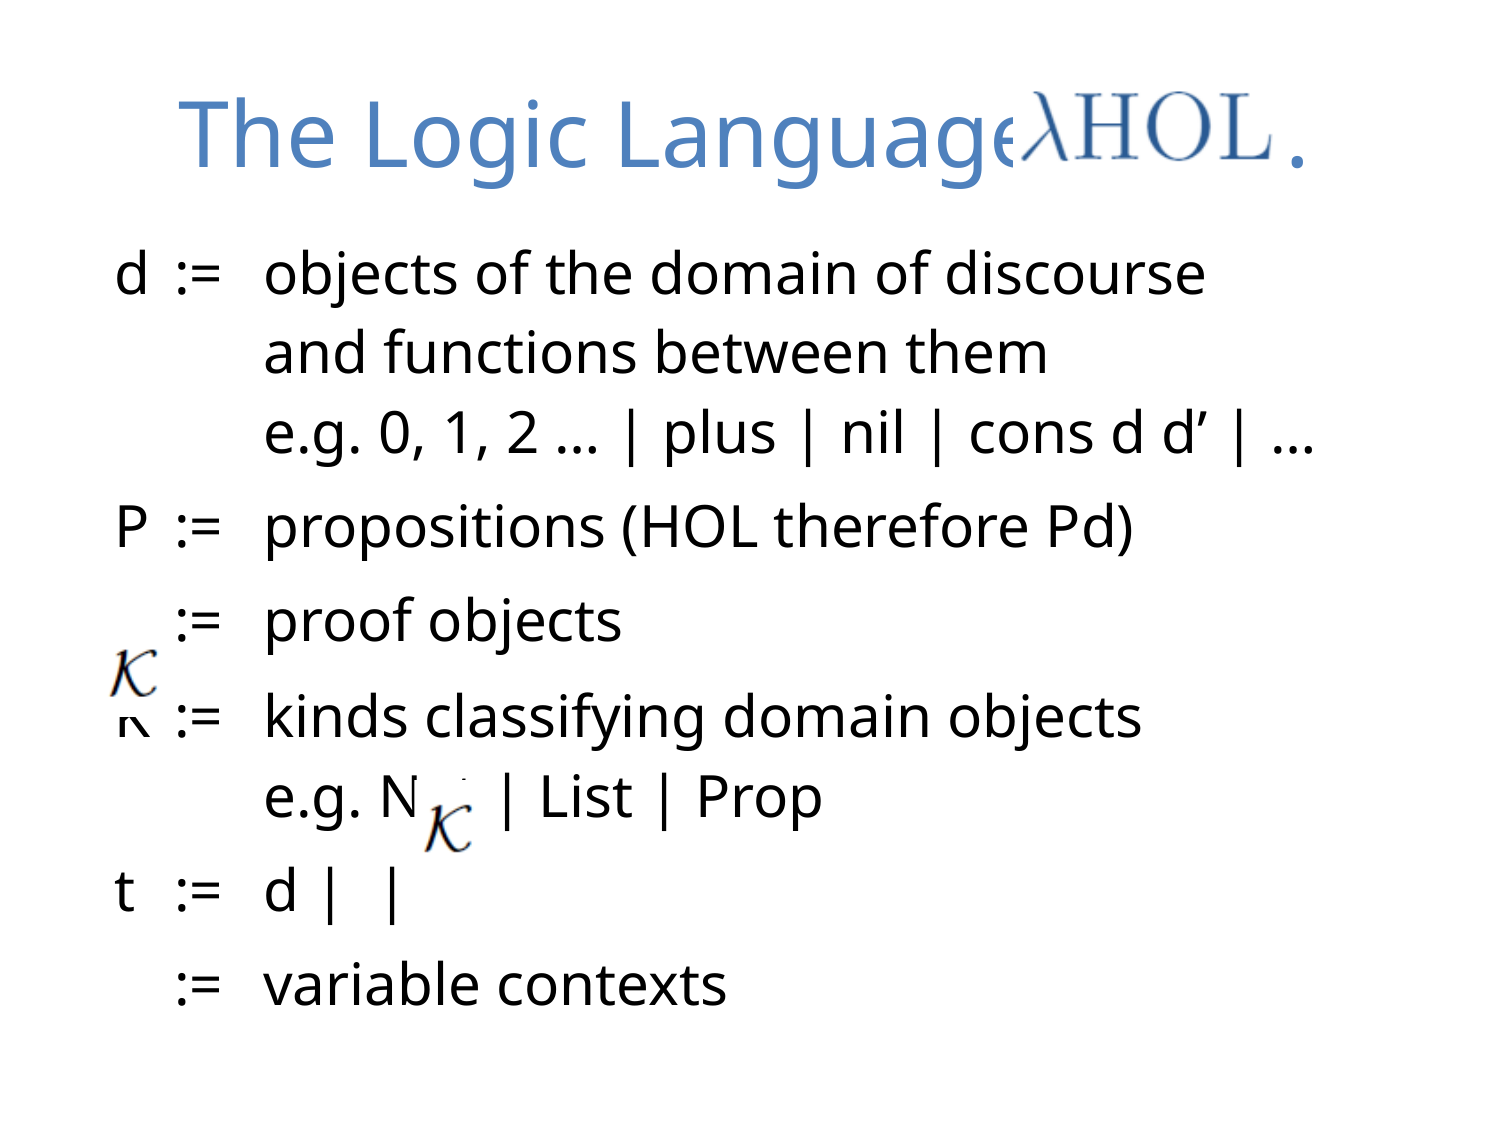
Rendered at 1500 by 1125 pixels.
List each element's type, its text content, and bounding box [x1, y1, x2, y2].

picture [99, 624, 176, 717]
picture [1013, 67, 1287, 179]
title The Logic Language .......... [70, 37, 1421, 225]
picture [414, 780, 490, 873]
